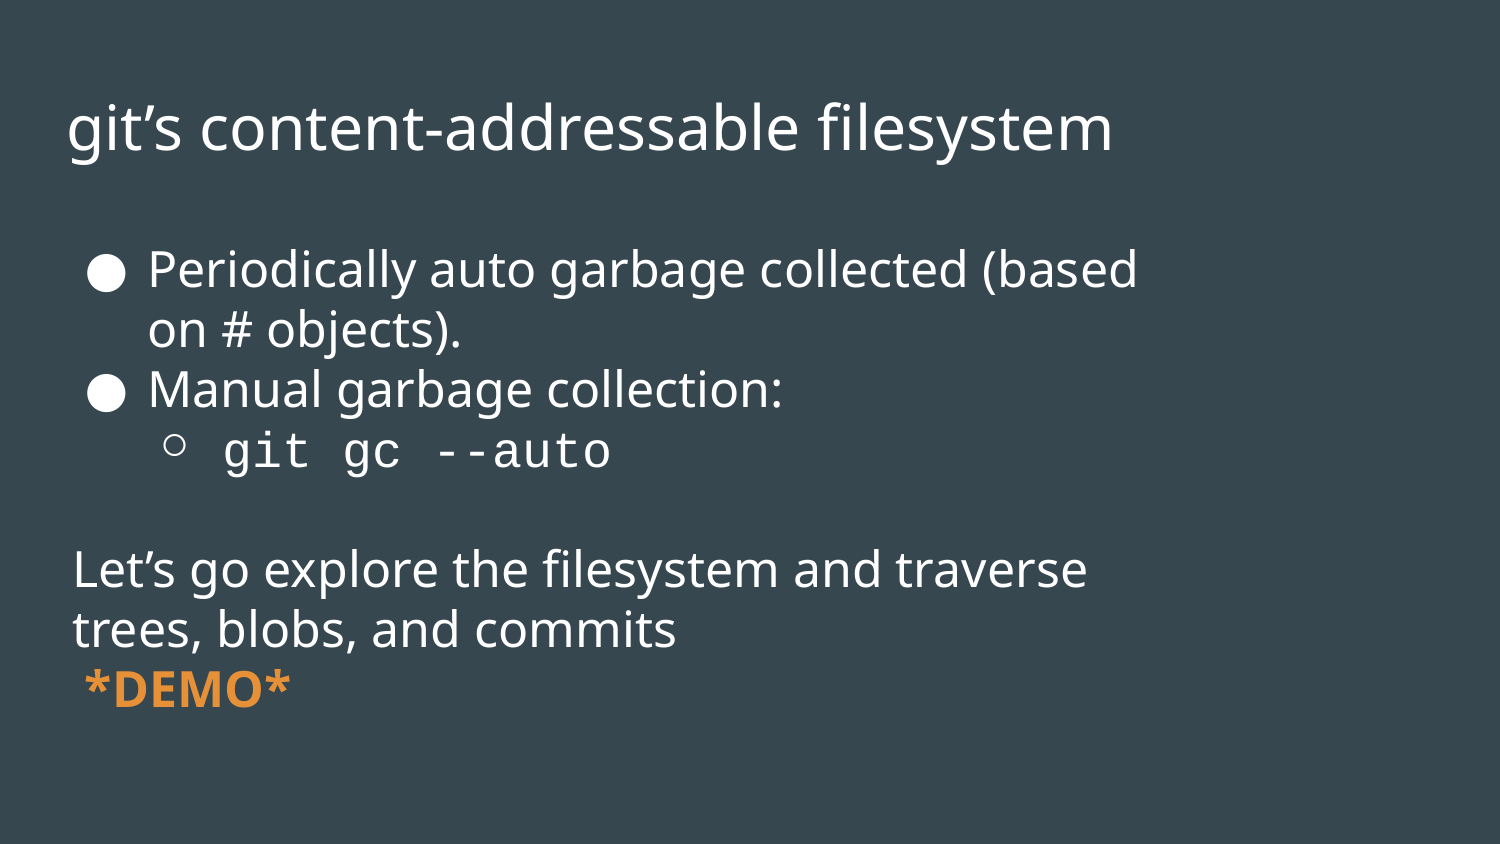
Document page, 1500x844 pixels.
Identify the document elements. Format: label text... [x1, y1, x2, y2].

title git’s content-addressable filesystem [51, 72, 1449, 167]
text_box Periodically auto garbage collected (based on # objects). Manual garbage collection: git gc --auto Let’s go explore the filesystem and traverse trees, blobs, and commits *DEMO* [56, 222, 1192, 775]
